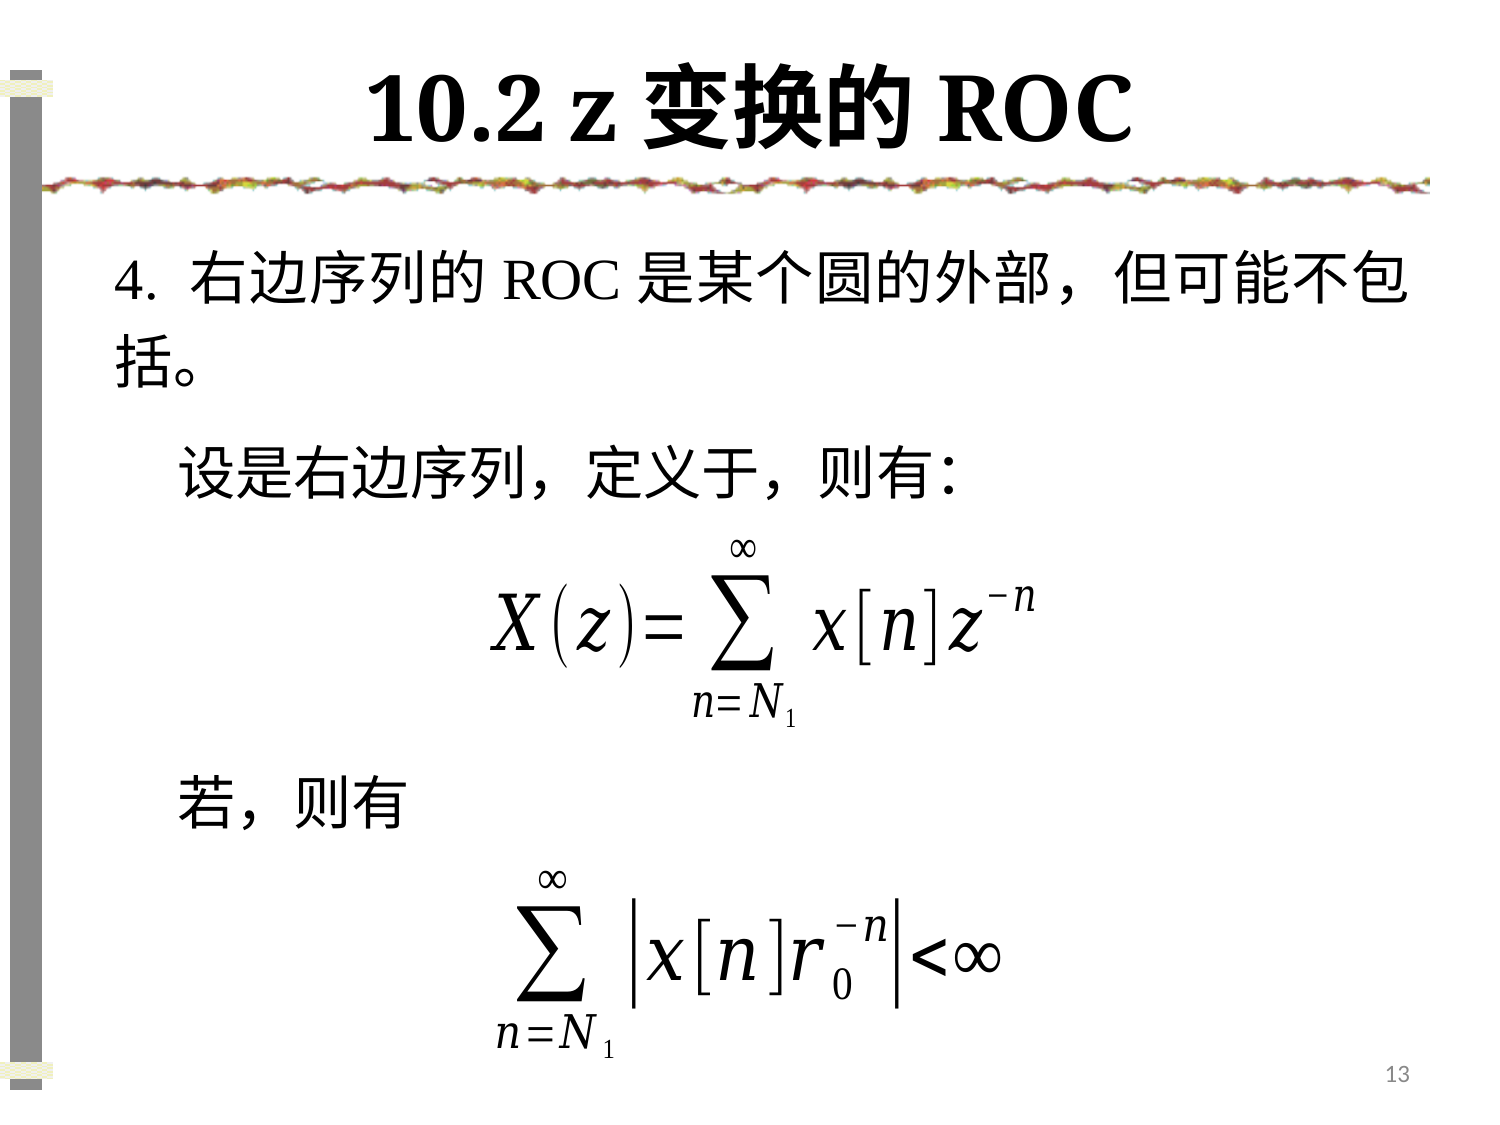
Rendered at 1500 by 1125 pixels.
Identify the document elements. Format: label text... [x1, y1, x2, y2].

title 10.2 z变换的ROC [75, 45, 1425, 164]
title 10.4 由零极点图对离散时间傅里叶变换几何求值 [53, 175, 1430, 200]
slide_number 13 [1074, 1042, 1425, 1103]
